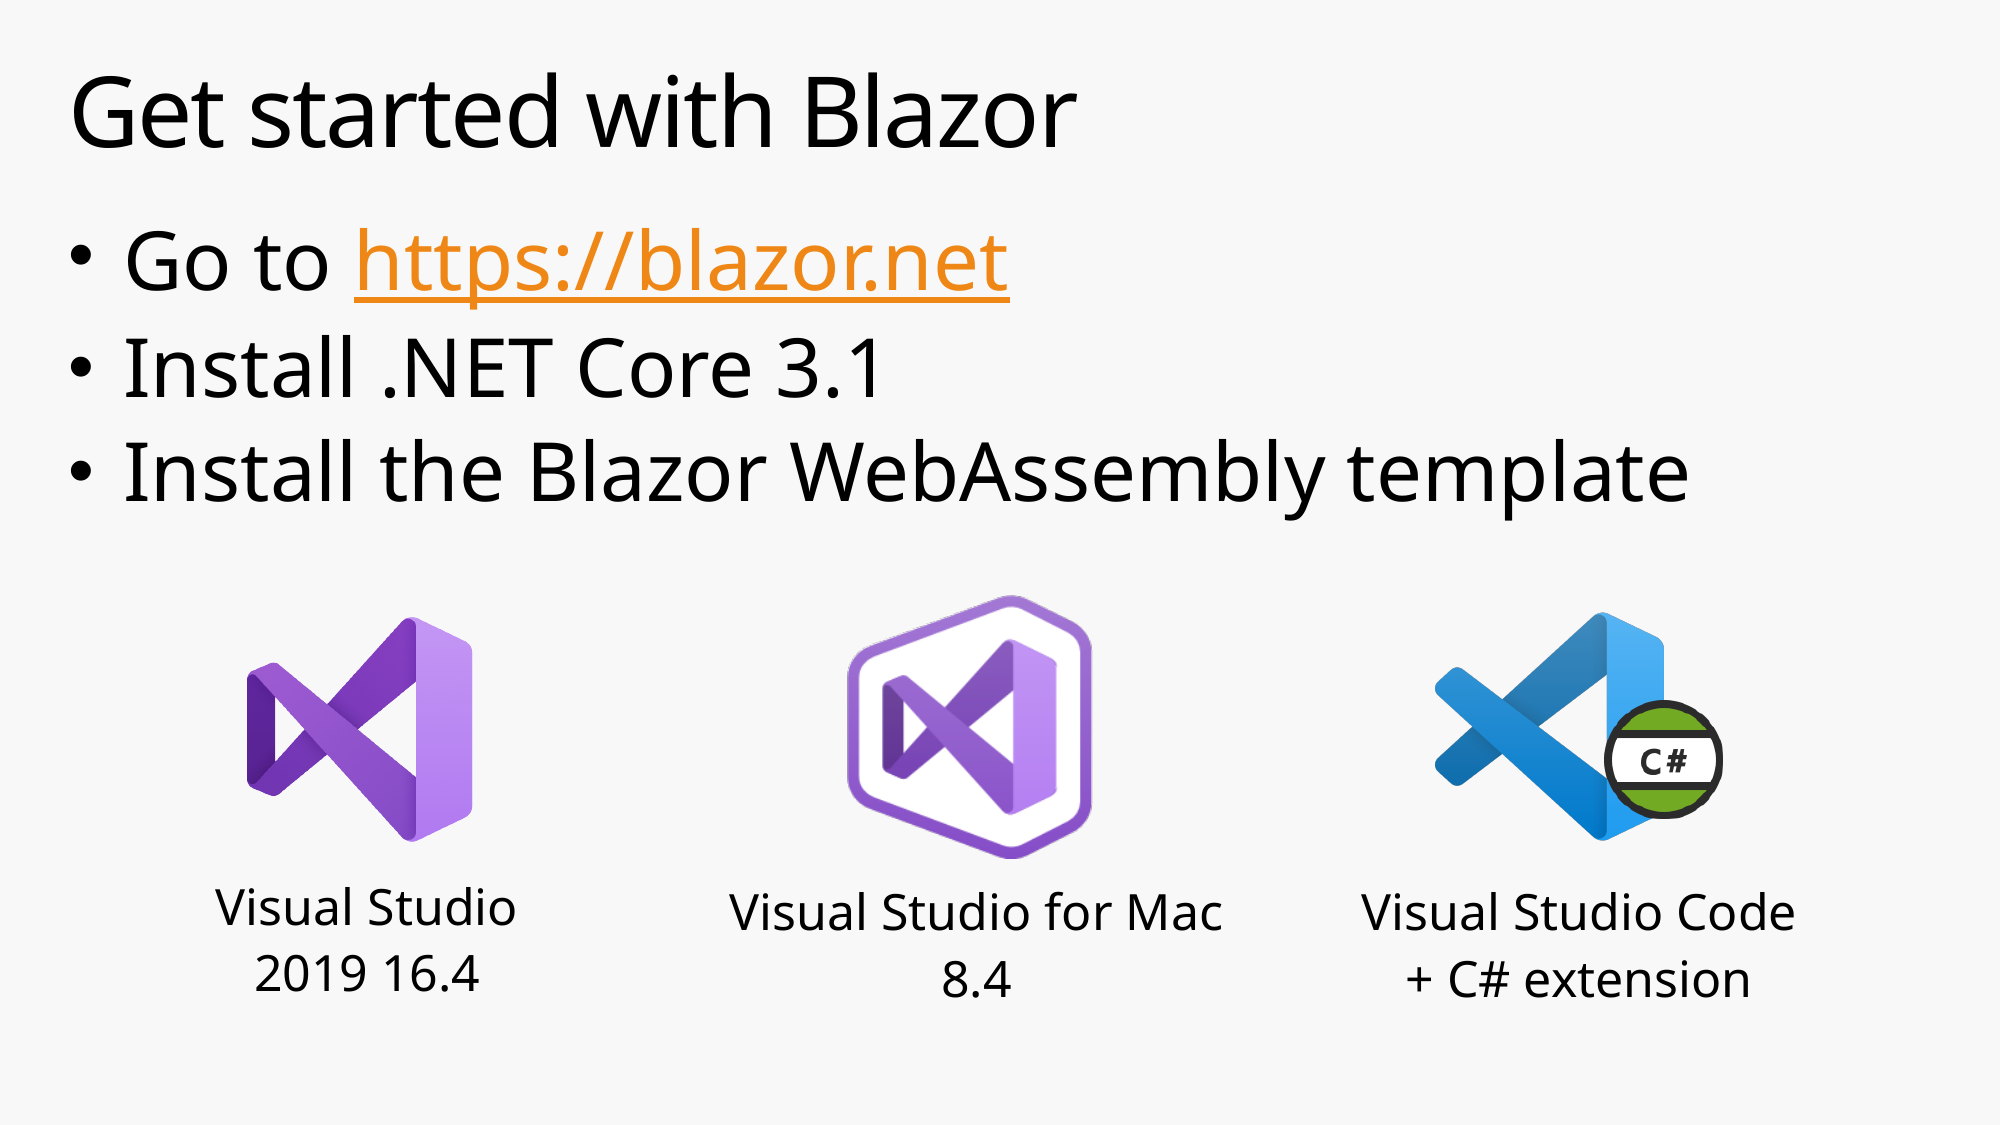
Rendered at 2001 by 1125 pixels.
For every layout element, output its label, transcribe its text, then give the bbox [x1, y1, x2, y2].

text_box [708, 594, 1244, 1034]
title Get started with Blazor [44, 47, 1957, 196]
list Go to https://blazor.net Install .NET Core 3.1 Install the Blazor WebAssembly template [44, 196, 1956, 533]
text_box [141, 550, 593, 1029]
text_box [1339, 612, 1820, 1034]
